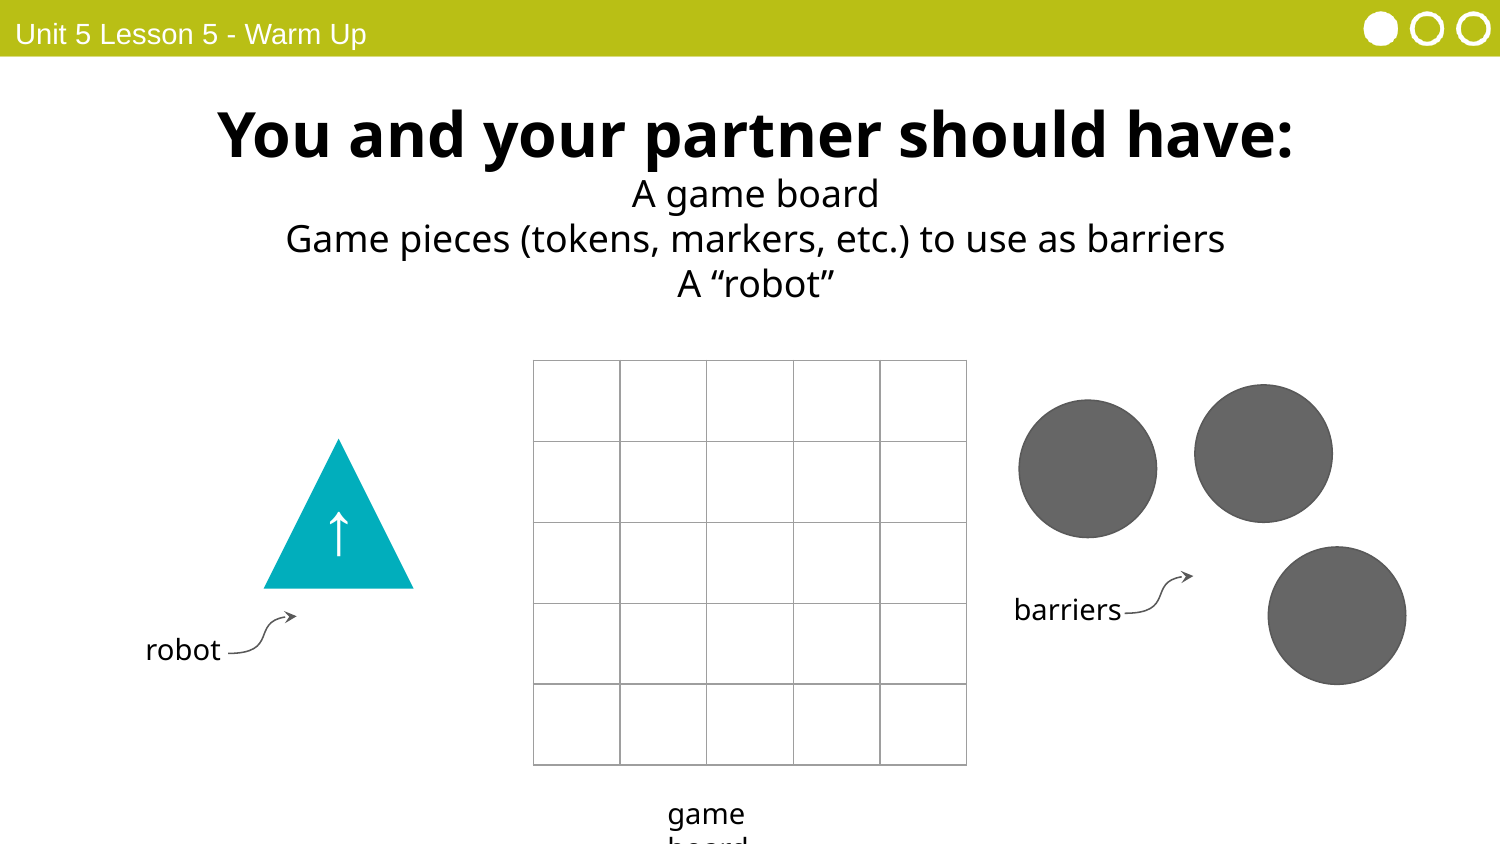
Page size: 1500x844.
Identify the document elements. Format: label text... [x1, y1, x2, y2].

text_box [1019, 400, 1157, 538]
picture [0, 0, 1500, 844]
table_cell [621, 442, 706, 522]
text_box game board [652, 780, 848, 827]
table_cell [881, 523, 966, 603]
text_box [1268, 546, 1406, 685]
table_cell [534, 442, 619, 522]
table_header [794, 361, 879, 441]
table_cell [534, 604, 619, 683]
table_cell [794, 604, 879, 683]
table_cell [707, 523, 793, 603]
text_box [227, 615, 297, 654]
table_cell [707, 685, 793, 764]
table_cell [881, 685, 966, 764]
table_cell [707, 442, 793, 522]
table_cell [794, 685, 879, 764]
table_cell [621, 604, 706, 683]
text_box You and your partner should have: A game board Game pieces (tokens, markers, etc.) to use as barriers A “robot” [90, 79, 1422, 469]
table_header [621, 361, 706, 441]
table_cell [881, 442, 966, 522]
table_cell [534, 685, 619, 764]
table_cell [794, 442, 879, 522]
table_header [534, 361, 619, 441]
text_box barriers [998, 576, 1223, 623]
table_header [707, 361, 793, 441]
text_box [1194, 384, 1333, 523]
text_box ↑ [263, 438, 414, 589]
text_box robot [130, 616, 326, 663]
table_cell [621, 523, 706, 603]
table_cell [621, 685, 706, 764]
table_cell [794, 523, 879, 603]
table_cell [707, 604, 793, 683]
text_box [1124, 575, 1194, 614]
table_cell [534, 523, 619, 603]
table_header [881, 361, 966, 441]
table_cell [881, 604, 966, 683]
text_box Unit 5 Lesson 5 - Warm Up [0, 0, 750, 58]
